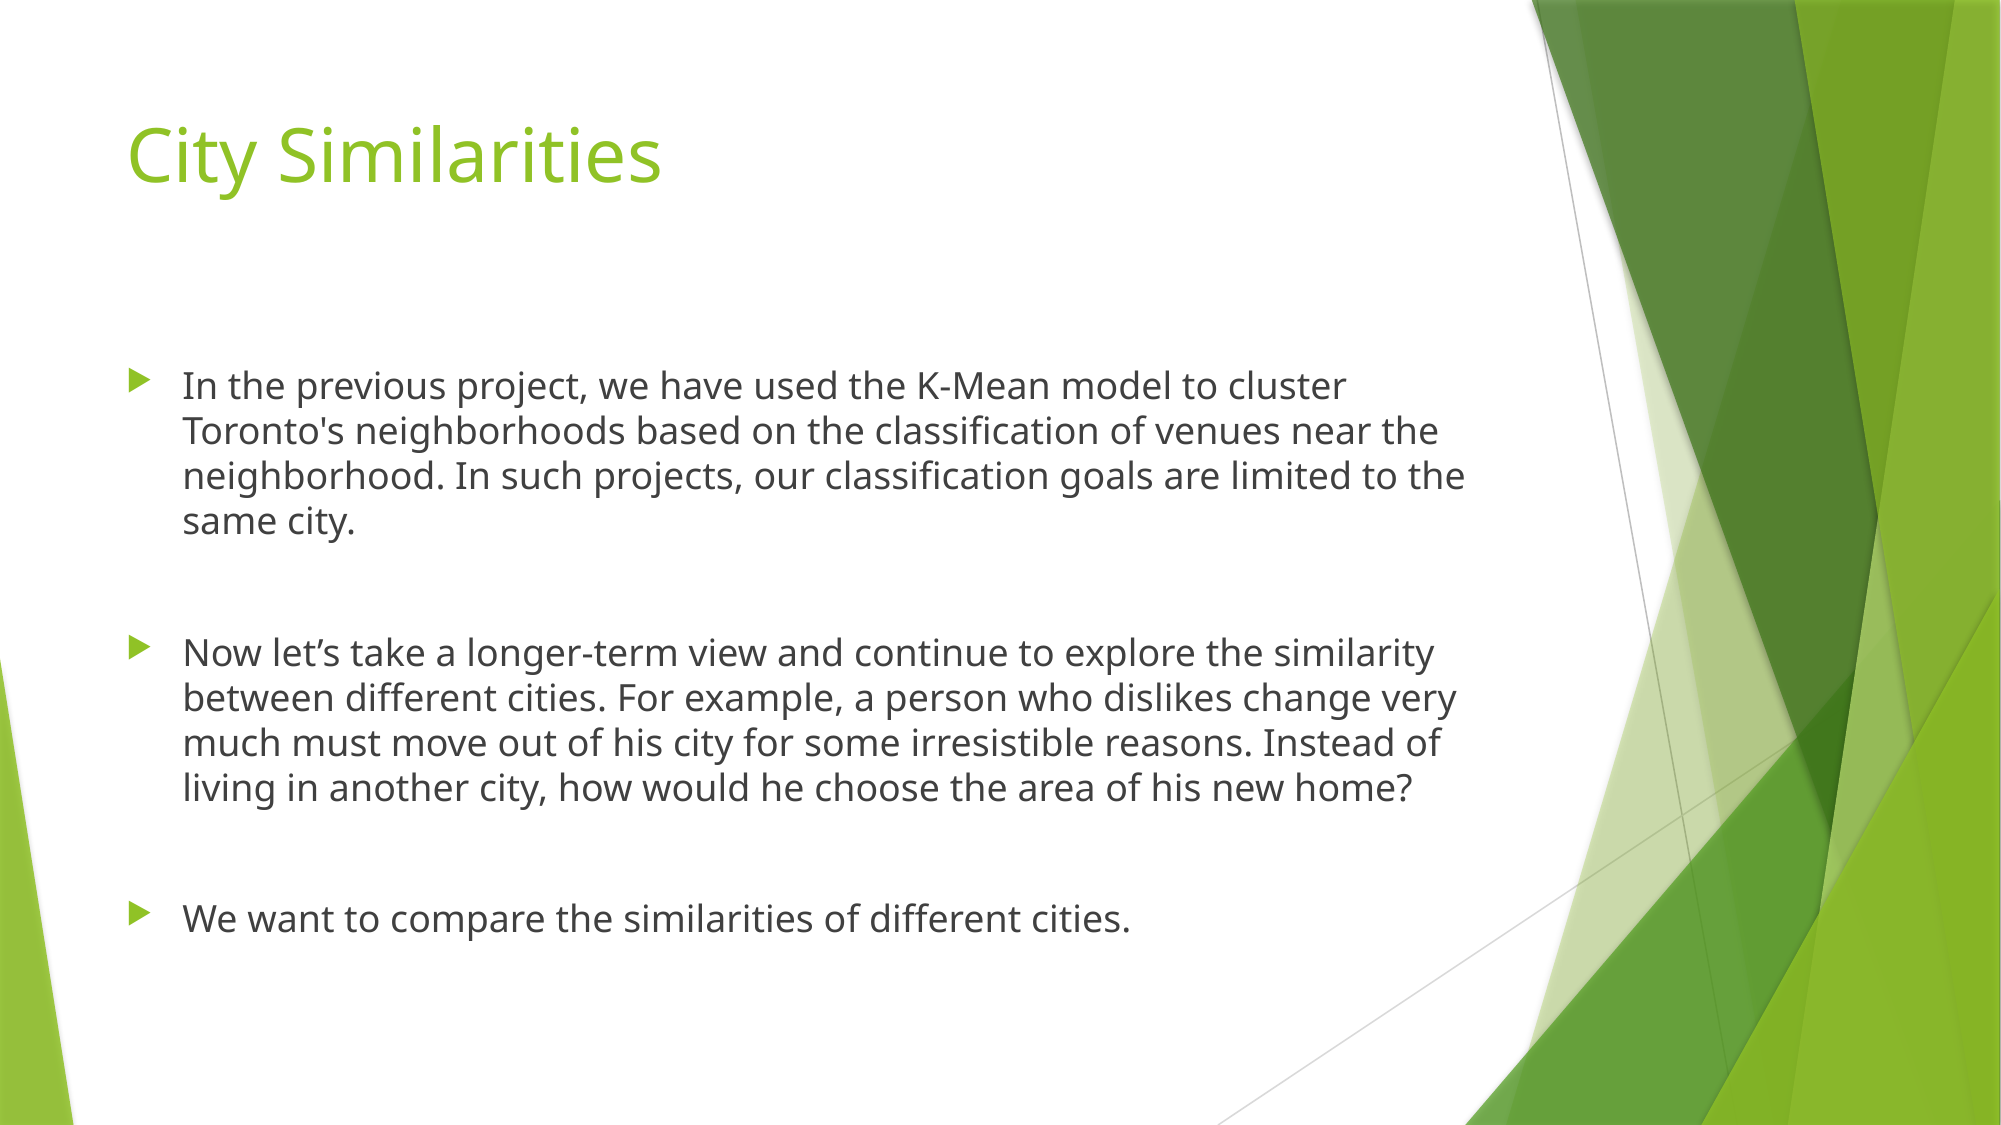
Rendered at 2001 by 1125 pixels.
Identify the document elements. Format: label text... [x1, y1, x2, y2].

title City Similarities [111, 99, 1522, 317]
list In the previous project, we have used the K-Mean model to cluster Toronto's neighborhoods based on the classification of venues near the neighborhood. In such projects, our classification goals are limited to the same city. Now let’s take a longer-term view and continue to explore the similarity between different cities. For example, a person who dislikes change very much must move out of his city for some irresistible reasons. Instead of living in another city, how would he choose the area of his new home? We want to compare the similarities of different cities. [111, 354, 1522, 992]
